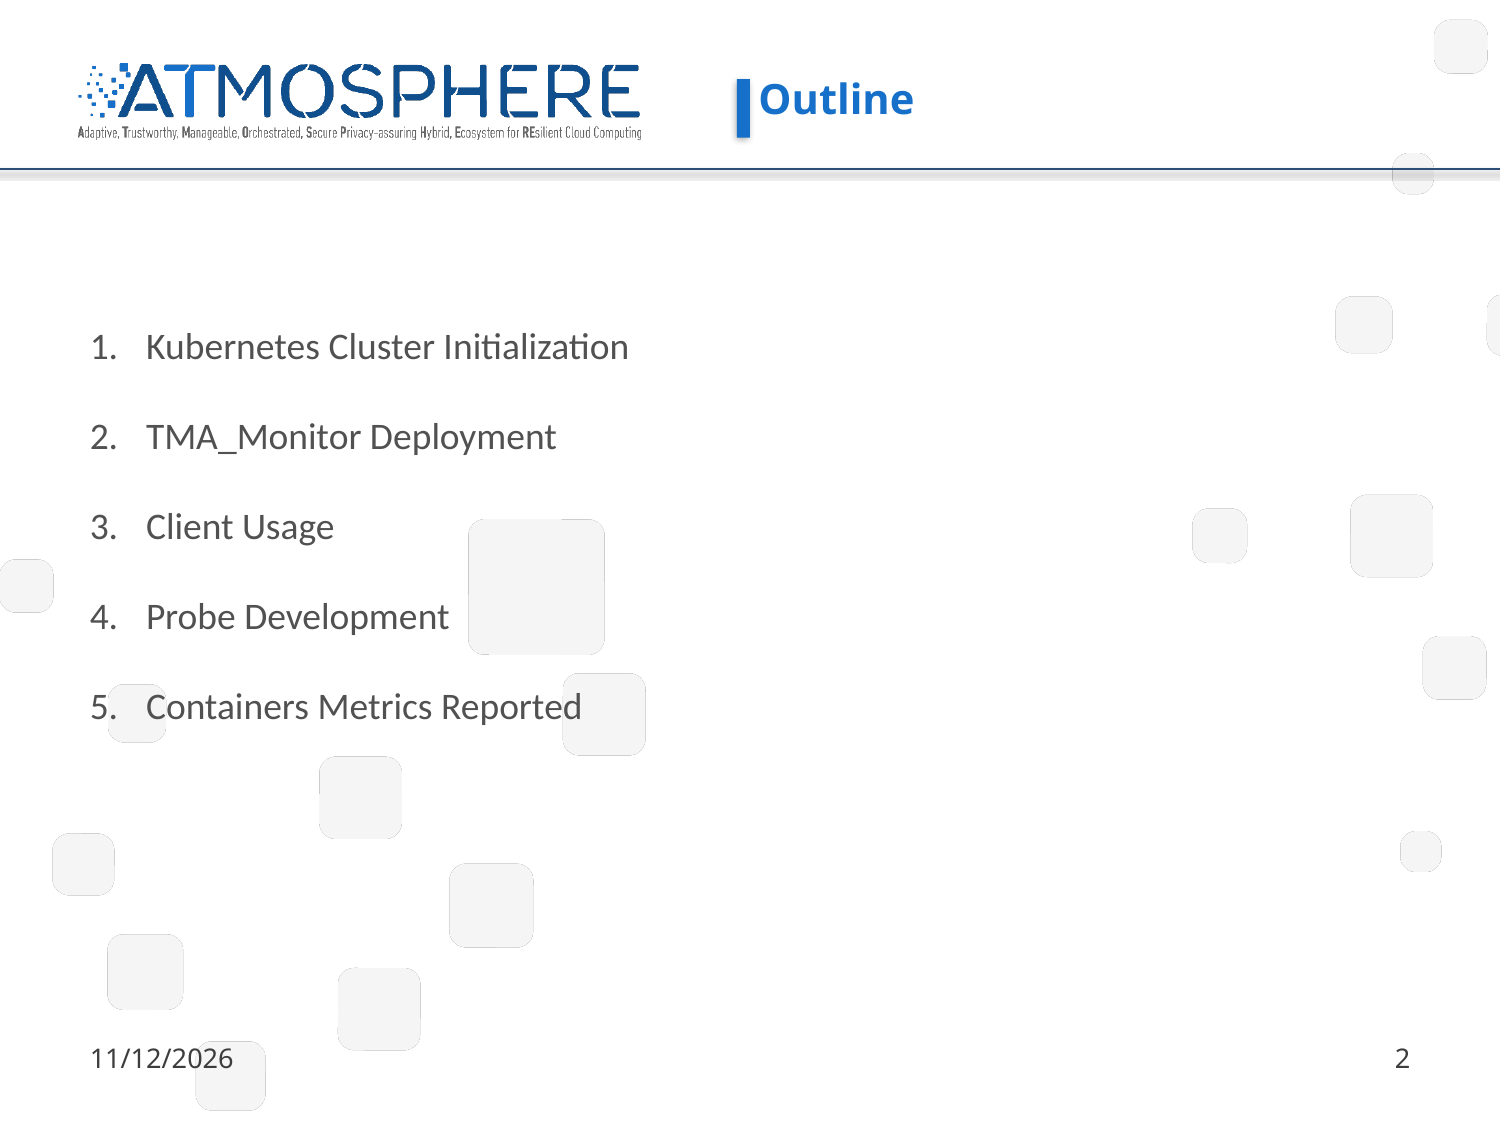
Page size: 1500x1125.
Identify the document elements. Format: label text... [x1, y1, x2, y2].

picture [66, 45, 656, 151]
title Outline [743, 65, 1199, 126]
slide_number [75, 1034, 425, 1094]
slide_number 2 [1074, 1034, 1425, 1094]
text_box Kubernetes Cluster Initialization TMA_Monitor Deployment Client Usage Probe Development Containers Metrics Reported [74, 314, 1425, 735]
